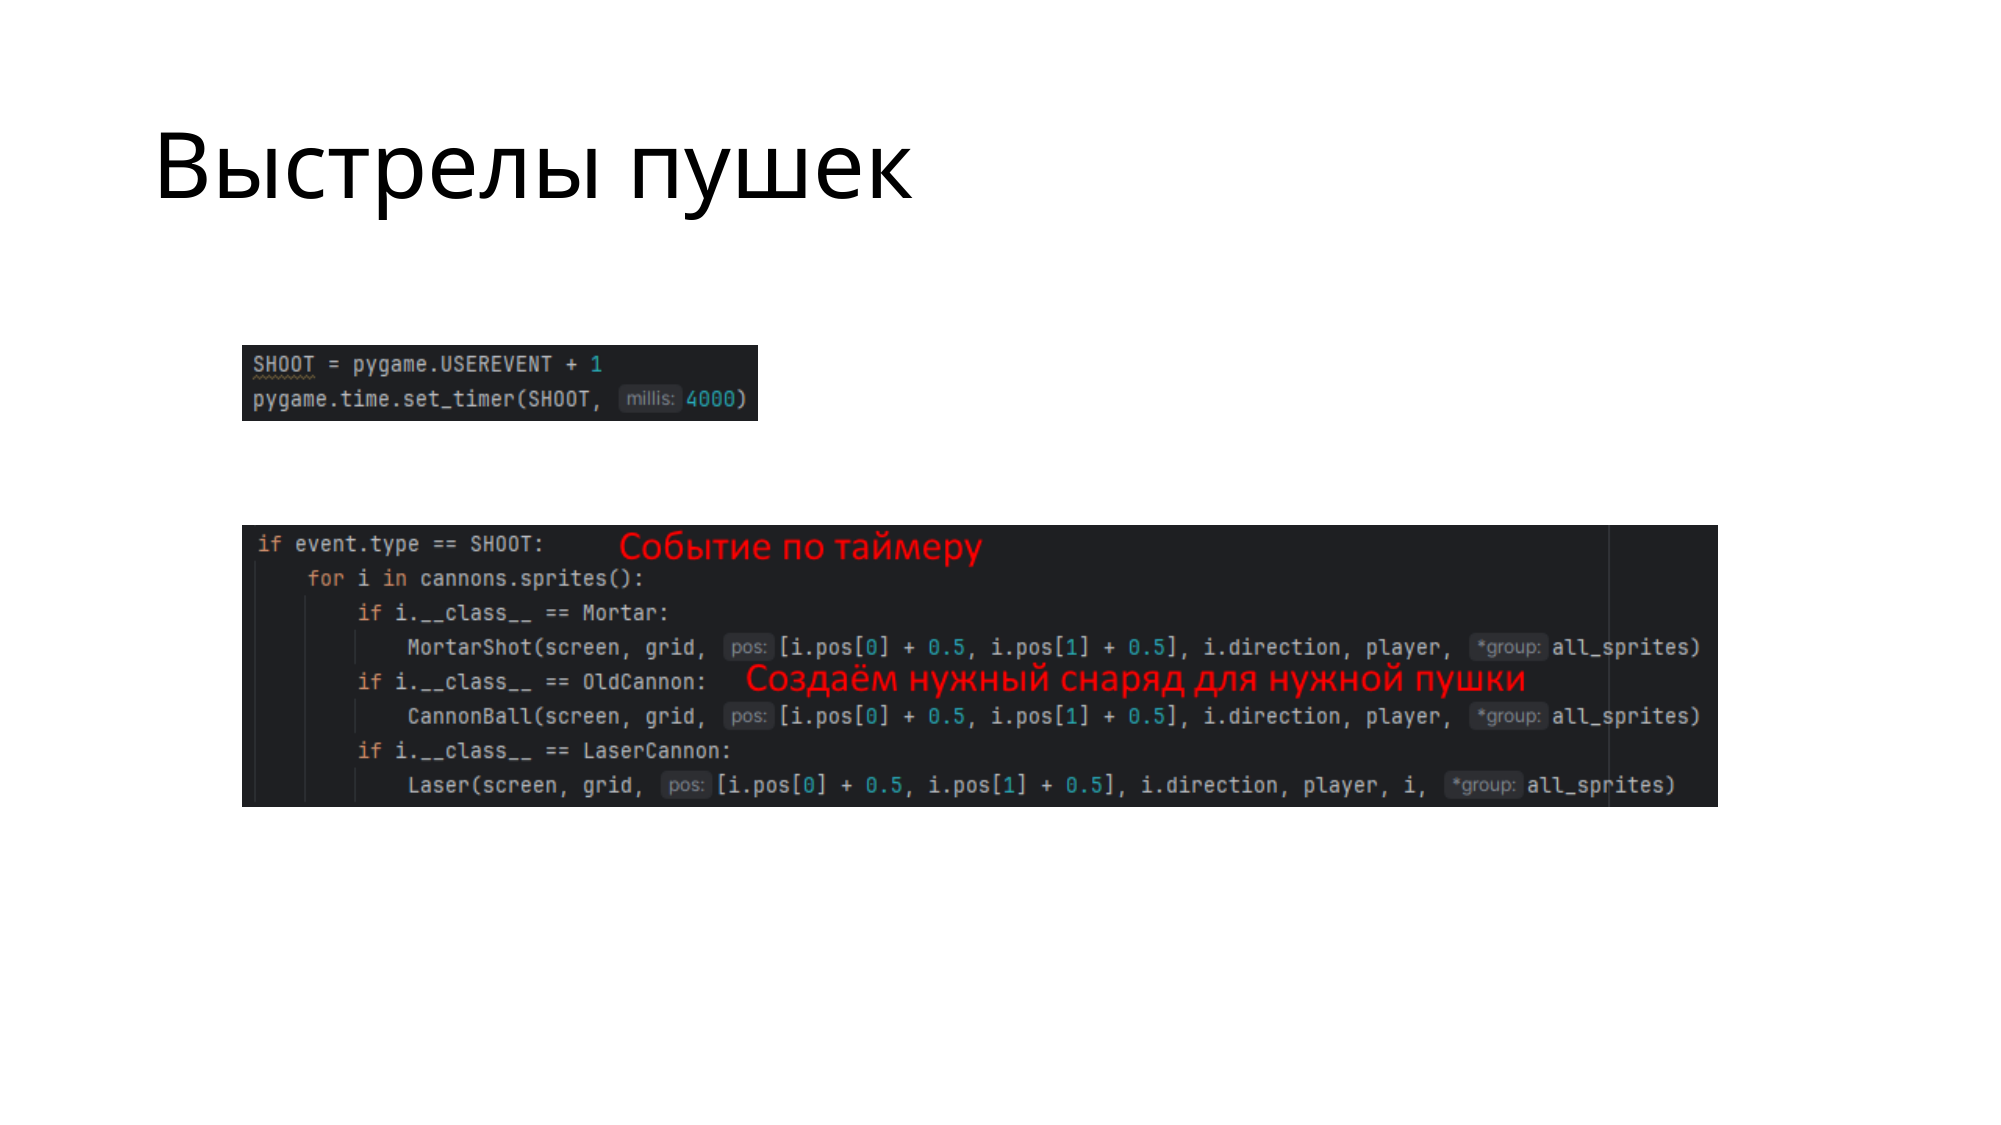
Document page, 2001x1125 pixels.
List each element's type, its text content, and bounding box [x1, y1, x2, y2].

picture [241, 345, 758, 421]
picture [241, 525, 1718, 808]
title Выстрелы пушек [137, 59, 1863, 278]
